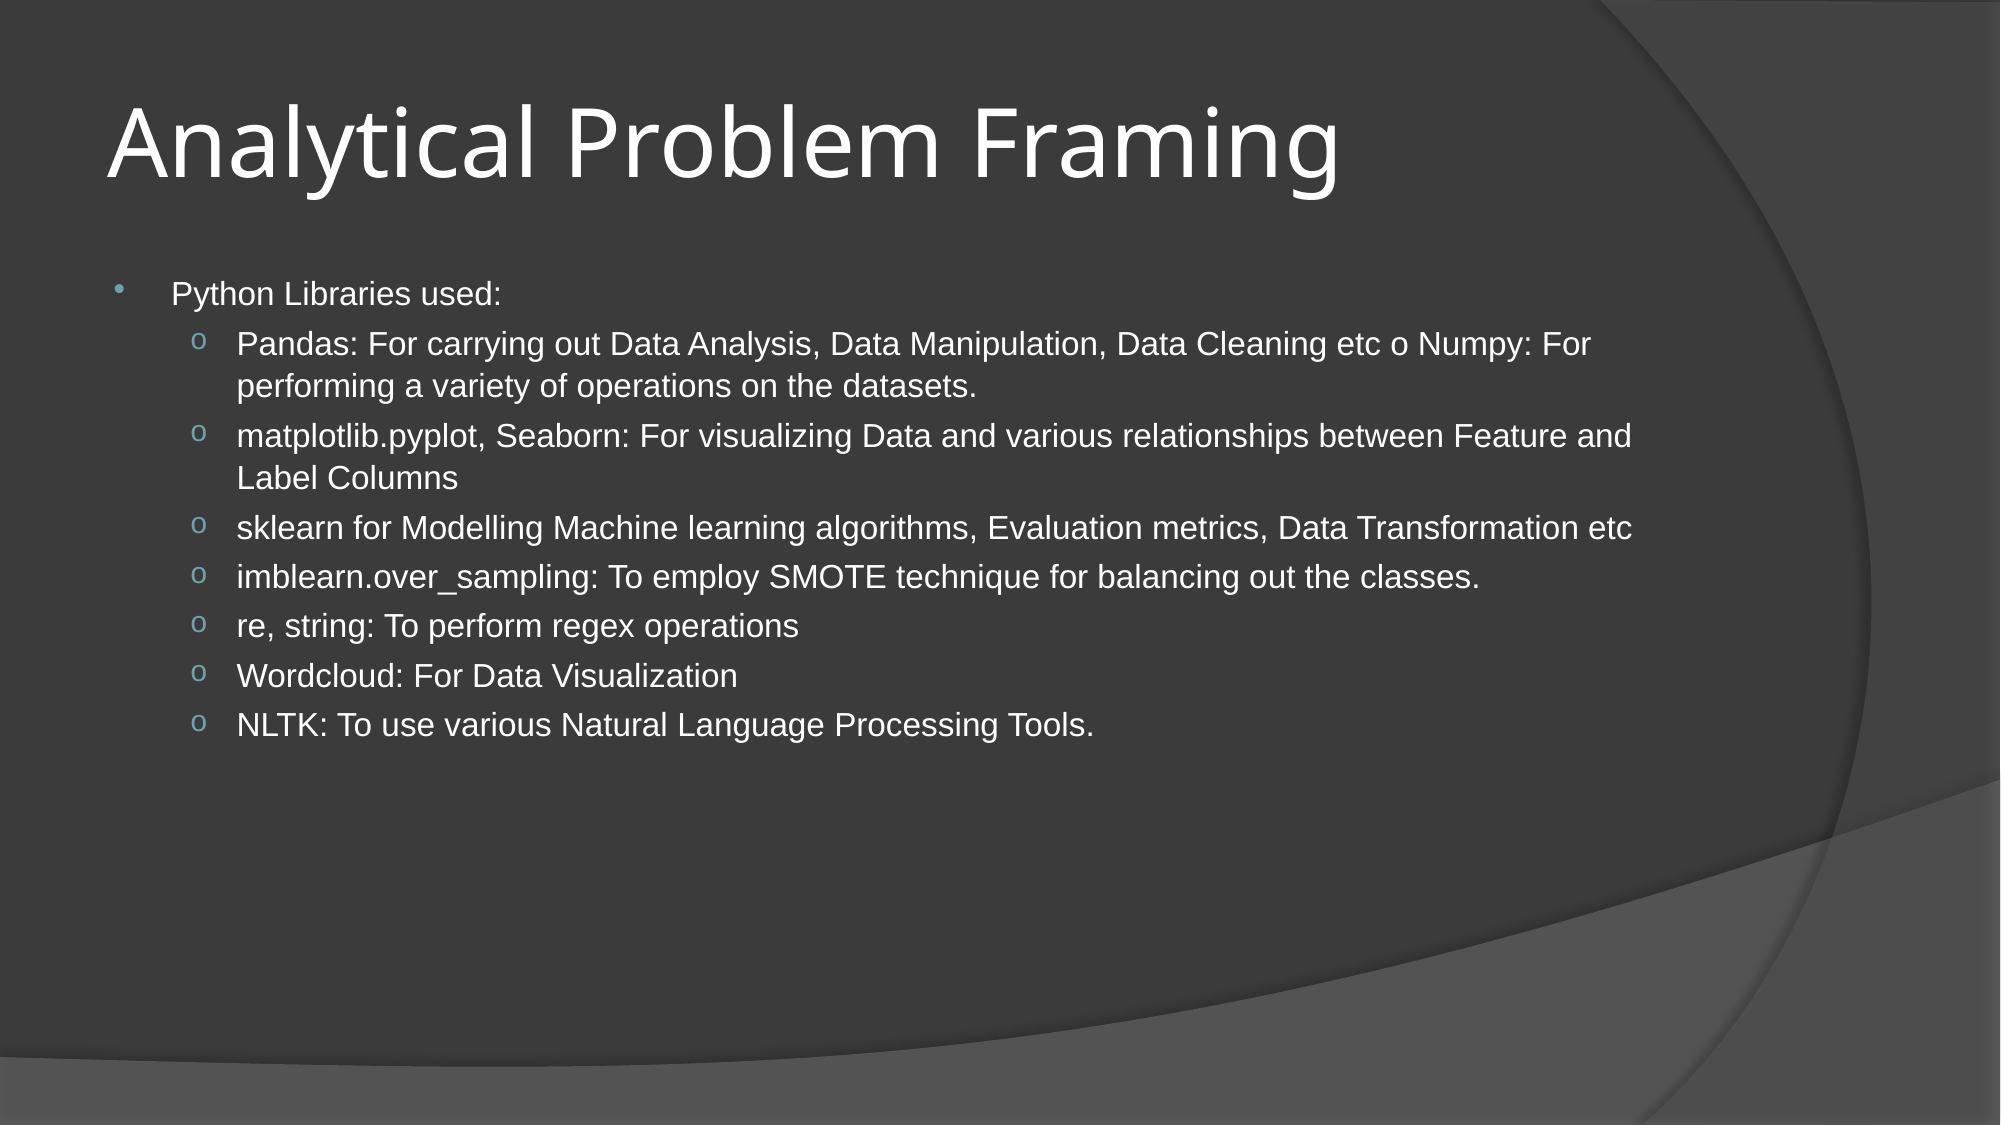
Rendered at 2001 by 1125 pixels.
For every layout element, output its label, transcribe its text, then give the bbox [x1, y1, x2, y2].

list Python Libraries used: Pandas: For carrying out Data Analysis, Data Manipulation, Data Cleaning etc o Numpy: For performing a variety of operations on the datasets. matplotlib.pyplot, Seaborn: For visualizing Data and various relationships between Feature and Label Columns sklearn for Modelling Machine learning algorithms, Evaluation metrics, Data Transformation etc imblearn.over_sampling: To employ SMOTE technique for balancing out the classes. re, string: To perform regex operations Wordcloud: For Data Visualization NLTK: To use various Natural Language Processing Tools. [99, 262, 1734, 1005]
title Analytical Problem Framing [99, 45, 1734, 233]
